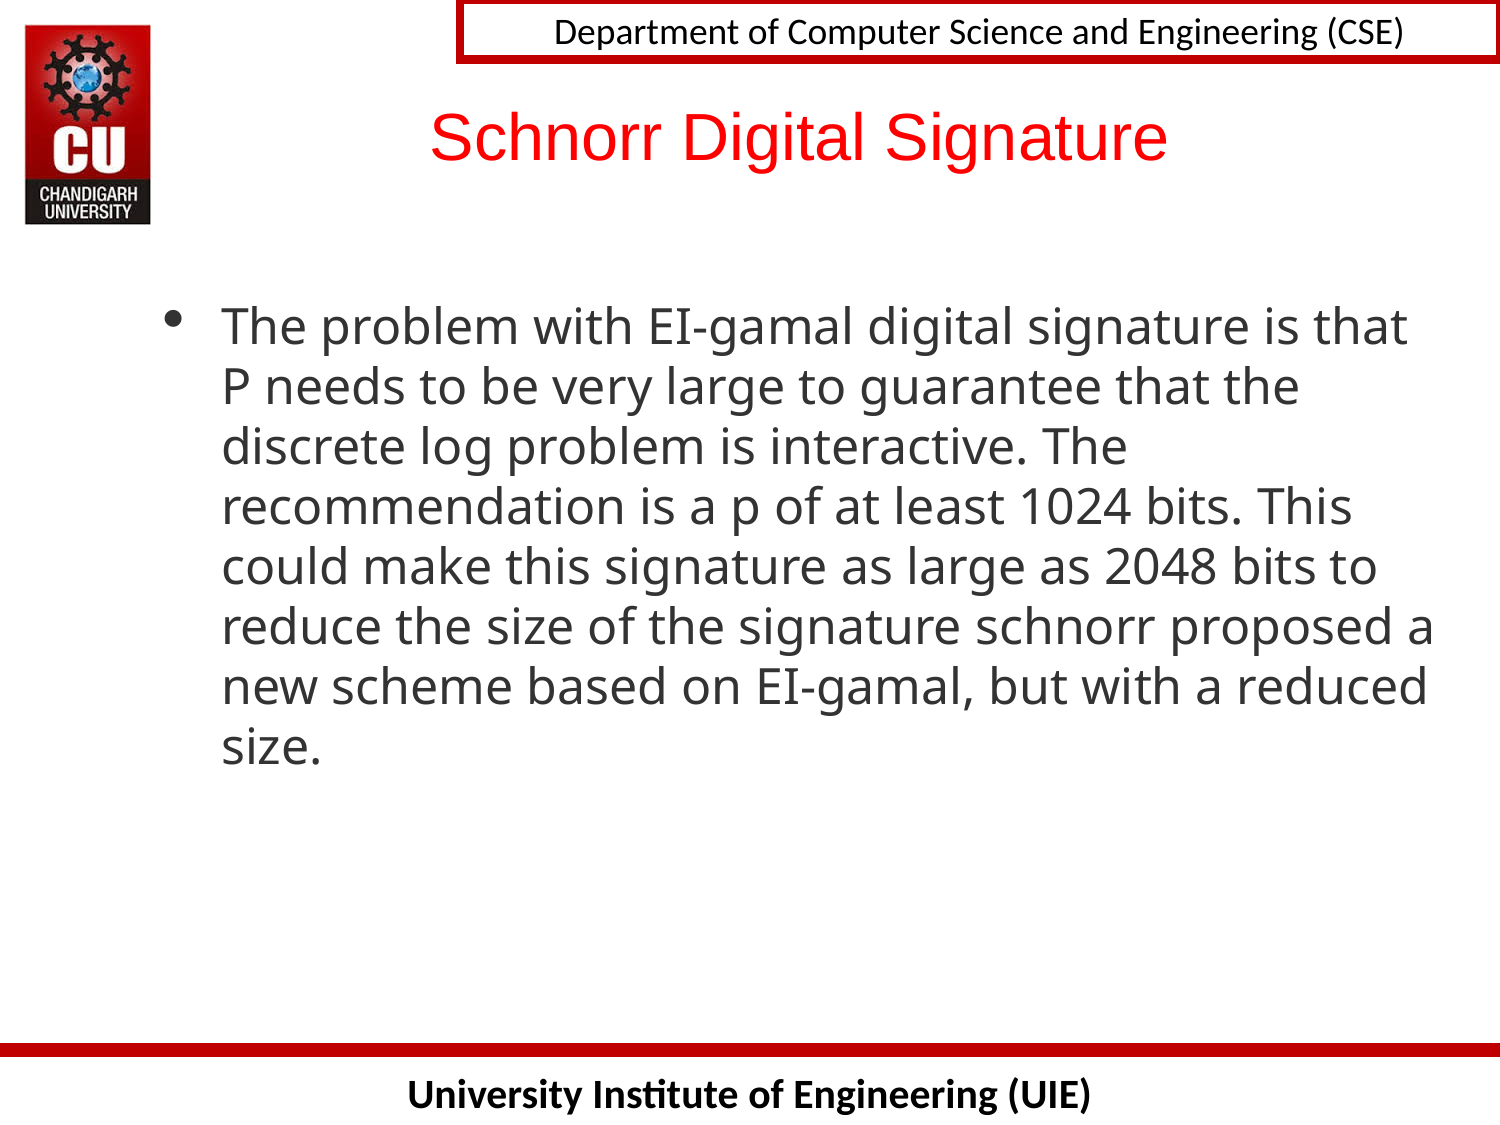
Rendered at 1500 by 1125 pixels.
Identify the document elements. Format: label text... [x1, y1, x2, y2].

title Schnorr Digital Signature [150, 75, 1450, 188]
list The problem with EI-gamal digital signature is that P needs to be very large to guarantee that the discrete log problem is interactive. The recommendation is a p of at least 1024 bits. This could make this signature as large as 2048 bits to reduce the size of the signature schnorr proposed a new scheme based on EI-gamal, but with a reduced size. [150, 287, 1463, 1025]
picture [24, 24, 151, 225]
